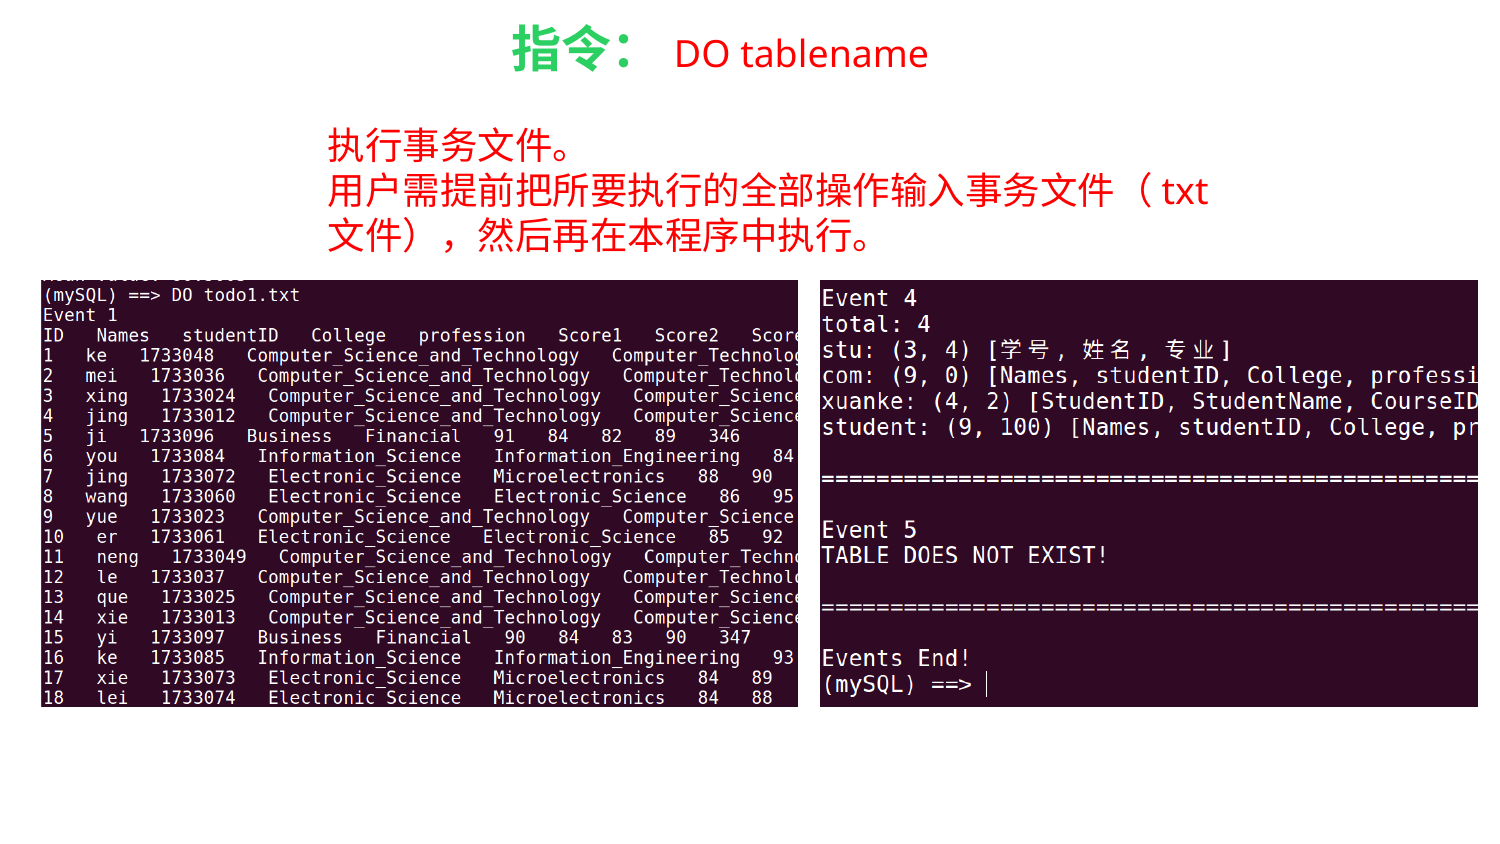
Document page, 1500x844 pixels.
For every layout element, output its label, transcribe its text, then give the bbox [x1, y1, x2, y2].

title 指令：DO tablename [0, 18, 1445, 78]
text_box 执行事务文件。 用户需提前把所要执行的全部操作输入事务文件（txt文件），然后再在本程序中执行。 [312, 114, 1258, 265]
picture [820, 279, 1478, 707]
picture [41, 279, 798, 707]
